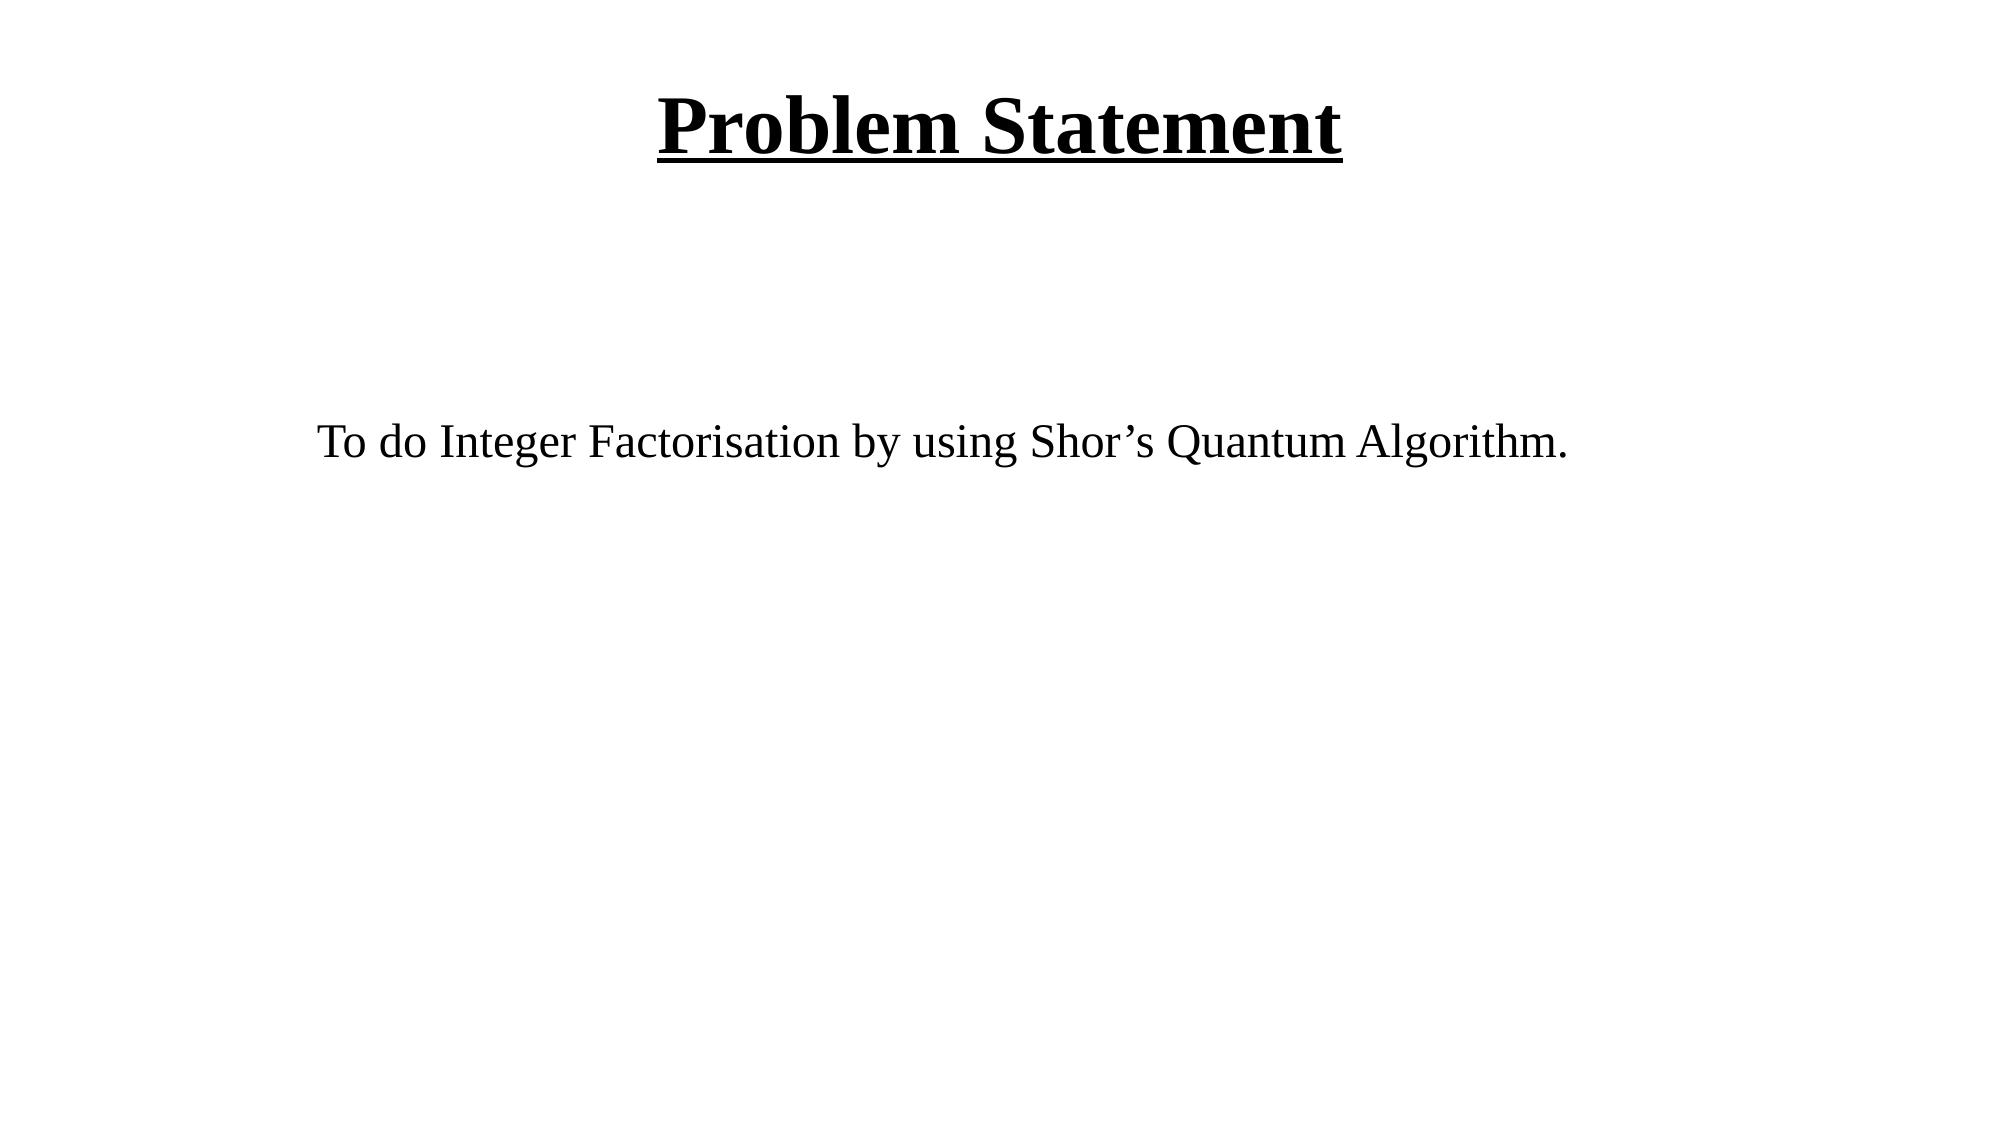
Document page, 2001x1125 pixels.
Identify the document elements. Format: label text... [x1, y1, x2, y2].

list To do Integer Factorisation by using Shor’s Quantum Algorithm. [301, 408, 1863, 477]
title Problem Statement [137, 59, 1863, 194]
